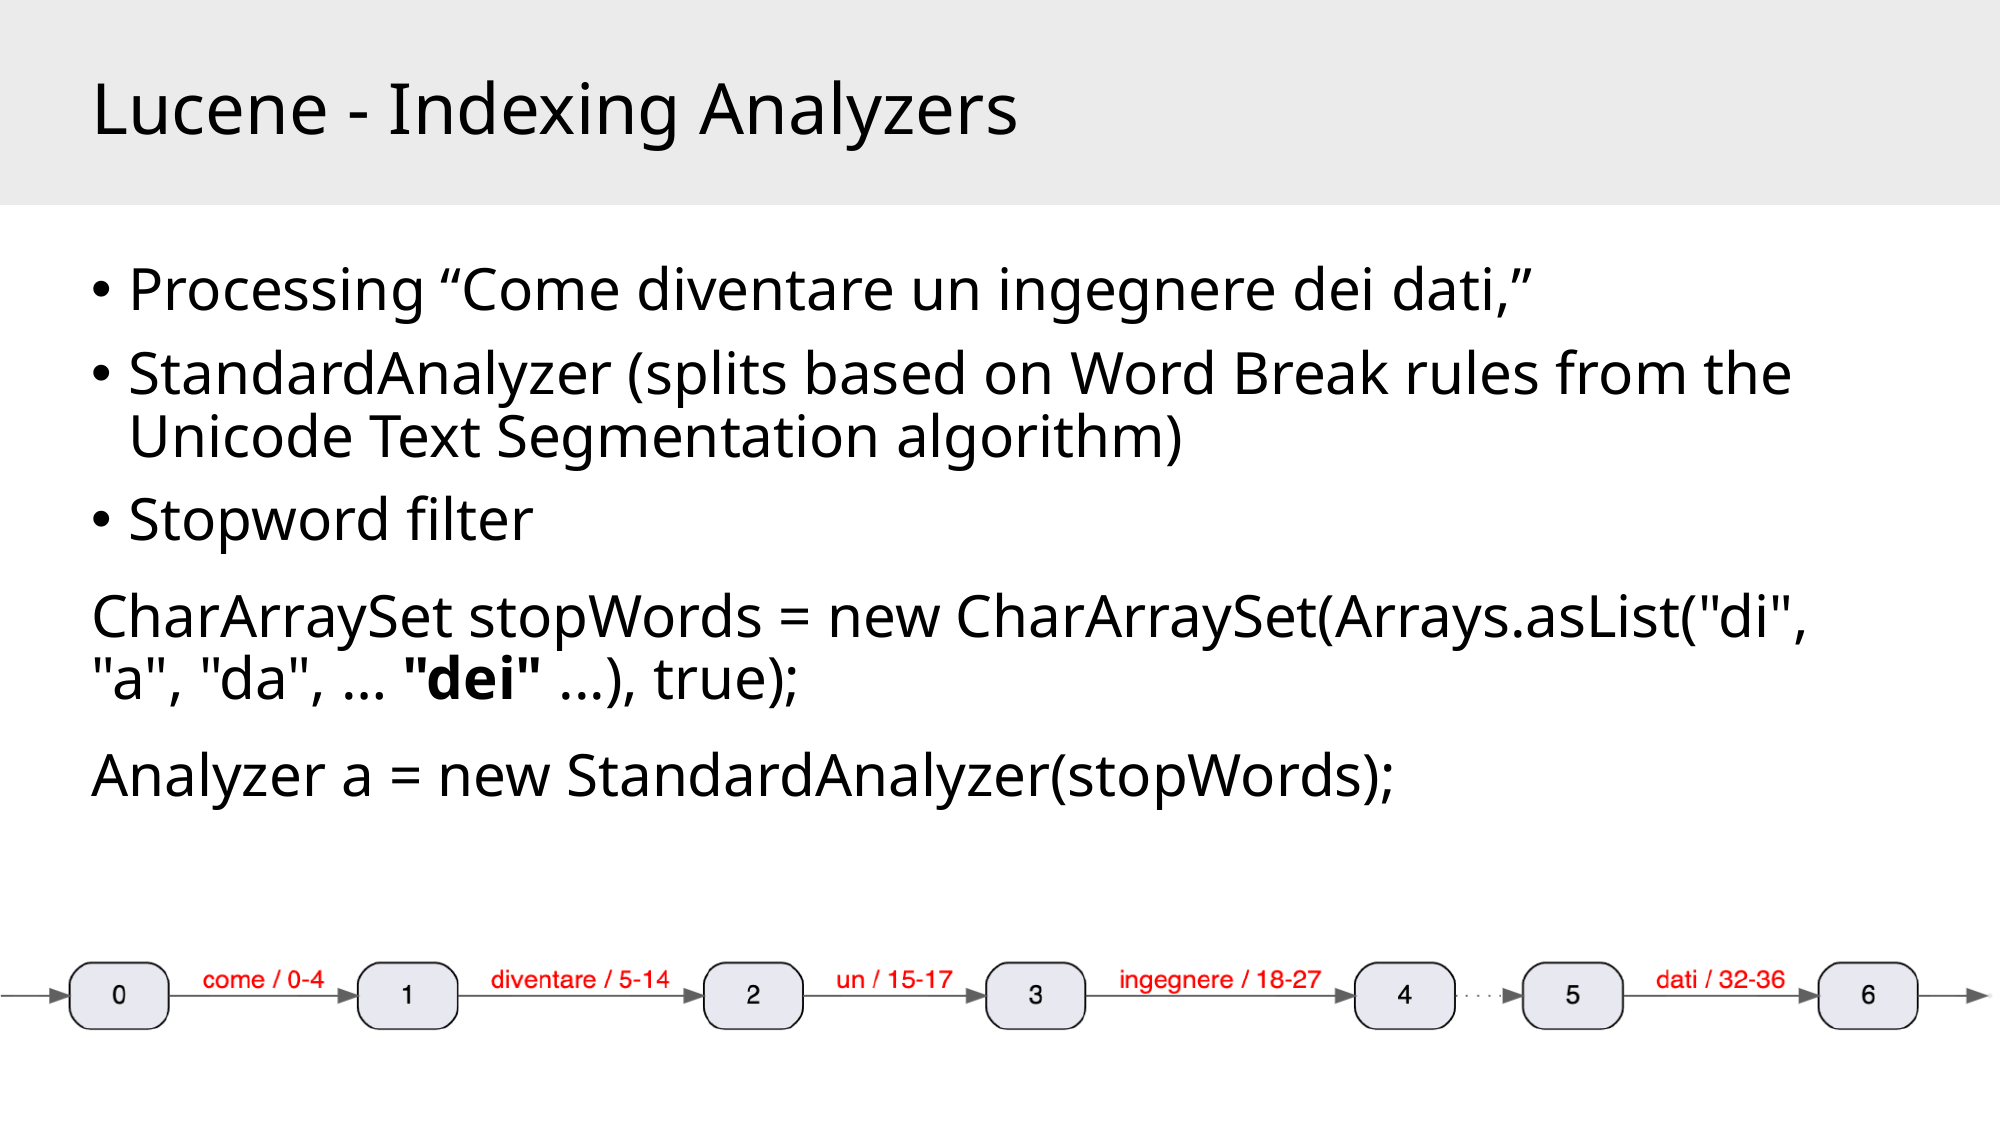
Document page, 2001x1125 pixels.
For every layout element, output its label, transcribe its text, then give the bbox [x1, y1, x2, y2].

list Processing “Come diventare un ingegnere dei dati,” StandardAnalyzer (splits based on Word Break rules from the Unicode Text Segmentation algorithm) Stopword filter CharArraySet stopWords = new CharArraySet(Arrays.asList("di", "a", "da", … "dei" ...), true); Analyzer a = new StandardAnalyzer(stopWords); [71, 240, 1929, 835]
title Lucene - Indexing Analyzers [71, 53, 1929, 171]
picture [0, 835, 2000, 1125]
